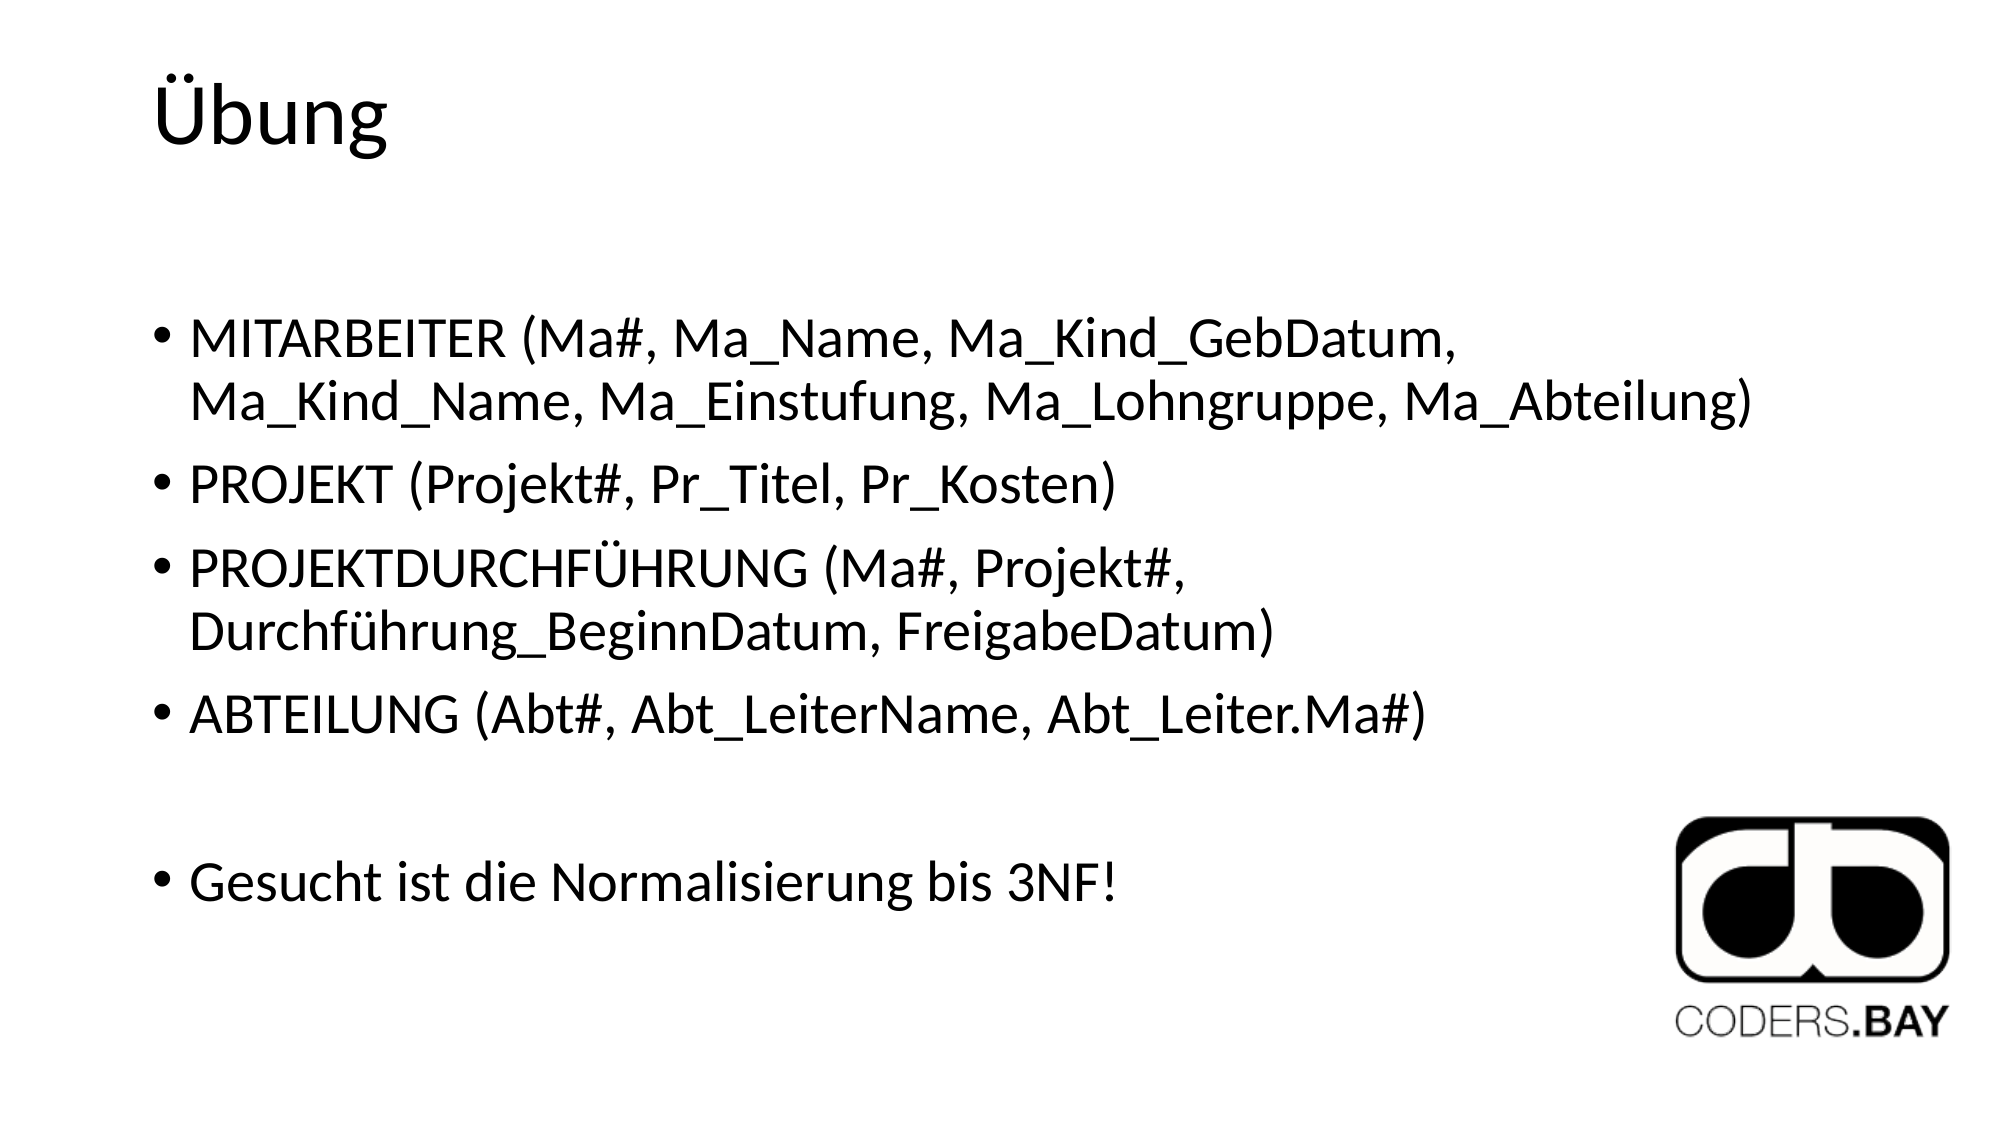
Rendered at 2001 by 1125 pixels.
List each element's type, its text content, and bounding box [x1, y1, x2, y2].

list MITARBEITER (Ma#, Ma_Name, Ma_Kind_GebDatum, Ma_Kind_Name, Ma_Einstufung, Ma_Lohngruppe, Ma_Abteilung) PROJEKT (Projekt#, Pr_Titel, Pr_Kosten) PROJEKTDURCHFÜHRUNG (Ma#, Projekt#, Durchführung_BeginnDatum, FreigabeDatum) ABTEILUNG (Abt#, Abt_LeiterName, Abt_Leiter.Ma#) Gesucht ist die Normalisierung bis 3NF! [137, 299, 1863, 1014]
title Übung [137, 59, 1863, 278]
picture [1637, 750, 1990, 1103]
